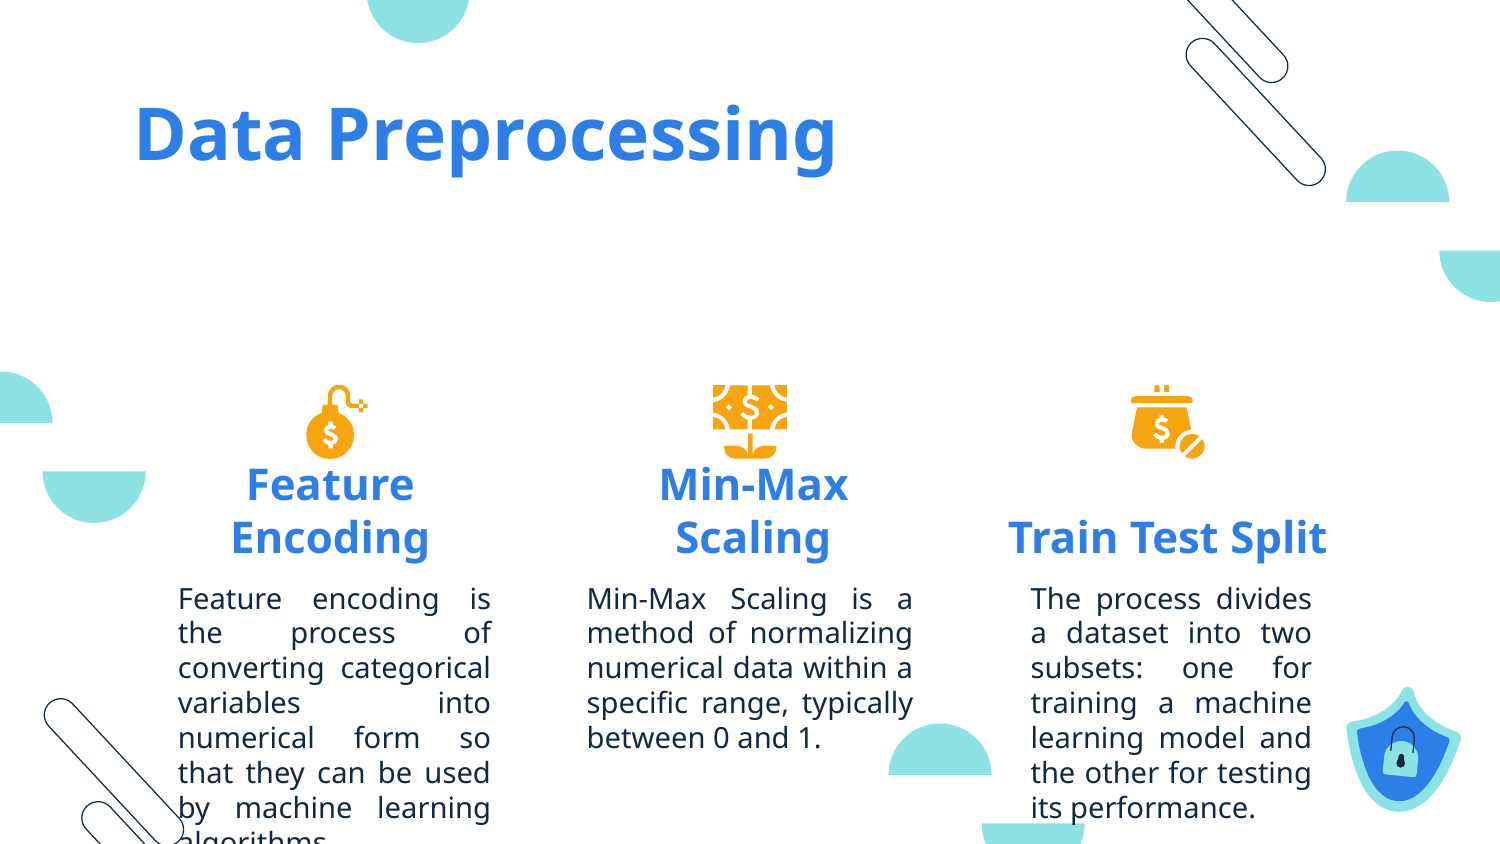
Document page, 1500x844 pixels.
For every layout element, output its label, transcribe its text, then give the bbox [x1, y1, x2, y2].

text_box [296, 384, 368, 460]
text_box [1130, 384, 1205, 459]
subtitle The process divides a dataset into two subsets: one for training a machine learning model and the other for testing its performance. [1015, 577, 1328, 708]
subtitle Min-Max Scaling is a method of normalizing numerical data within a specific range, typically between 0 and 1. [571, 577, 929, 708]
subtitle Feature encoding is the process of converting categorical variables into numerical form so that they can be used by machine learning algorithms. [162, 577, 507, 708]
subtitle Min-Max Scaling [567, 490, 940, 577]
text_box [712, 384, 787, 459]
subtitle Feature Encoding [138, 490, 522, 577]
subtitle Train Test Split [989, 490, 1347, 577]
title Data Preprocessing [118, 72, 1382, 167]
